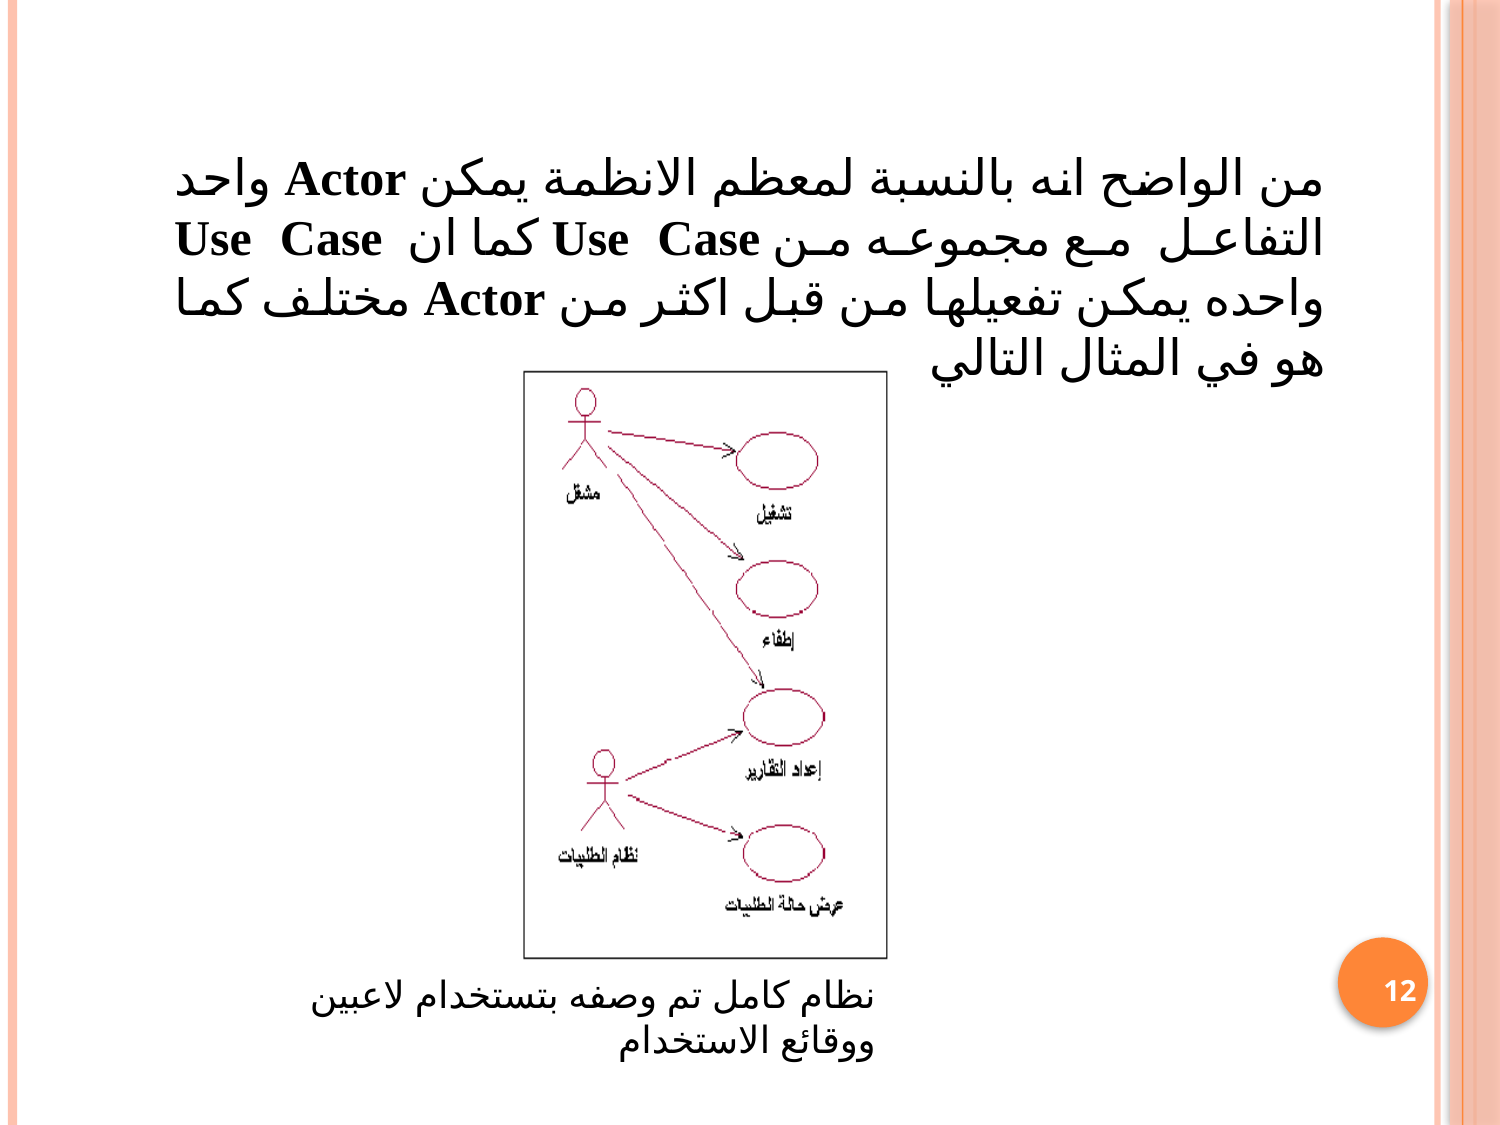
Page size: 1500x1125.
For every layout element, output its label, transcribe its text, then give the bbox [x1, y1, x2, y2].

slide_number 12 [1337, 957, 1463, 1024]
text_box نظام كامل تم وصفه بتستخدام لاعبين ووقائع الاستخدام [254, 963, 891, 1069]
picture [519, 364, 892, 965]
list من الواضح انه بالنسبة لمعظم الانظمة يمكن Actor واحد التفاعل مع مجموعه من Use Case كما ان Use Case واحده يمكن تفعيلها من قبل اكثر من Actor مختلف كما هو في المثال التالي [159, 138, 1341, 964]
